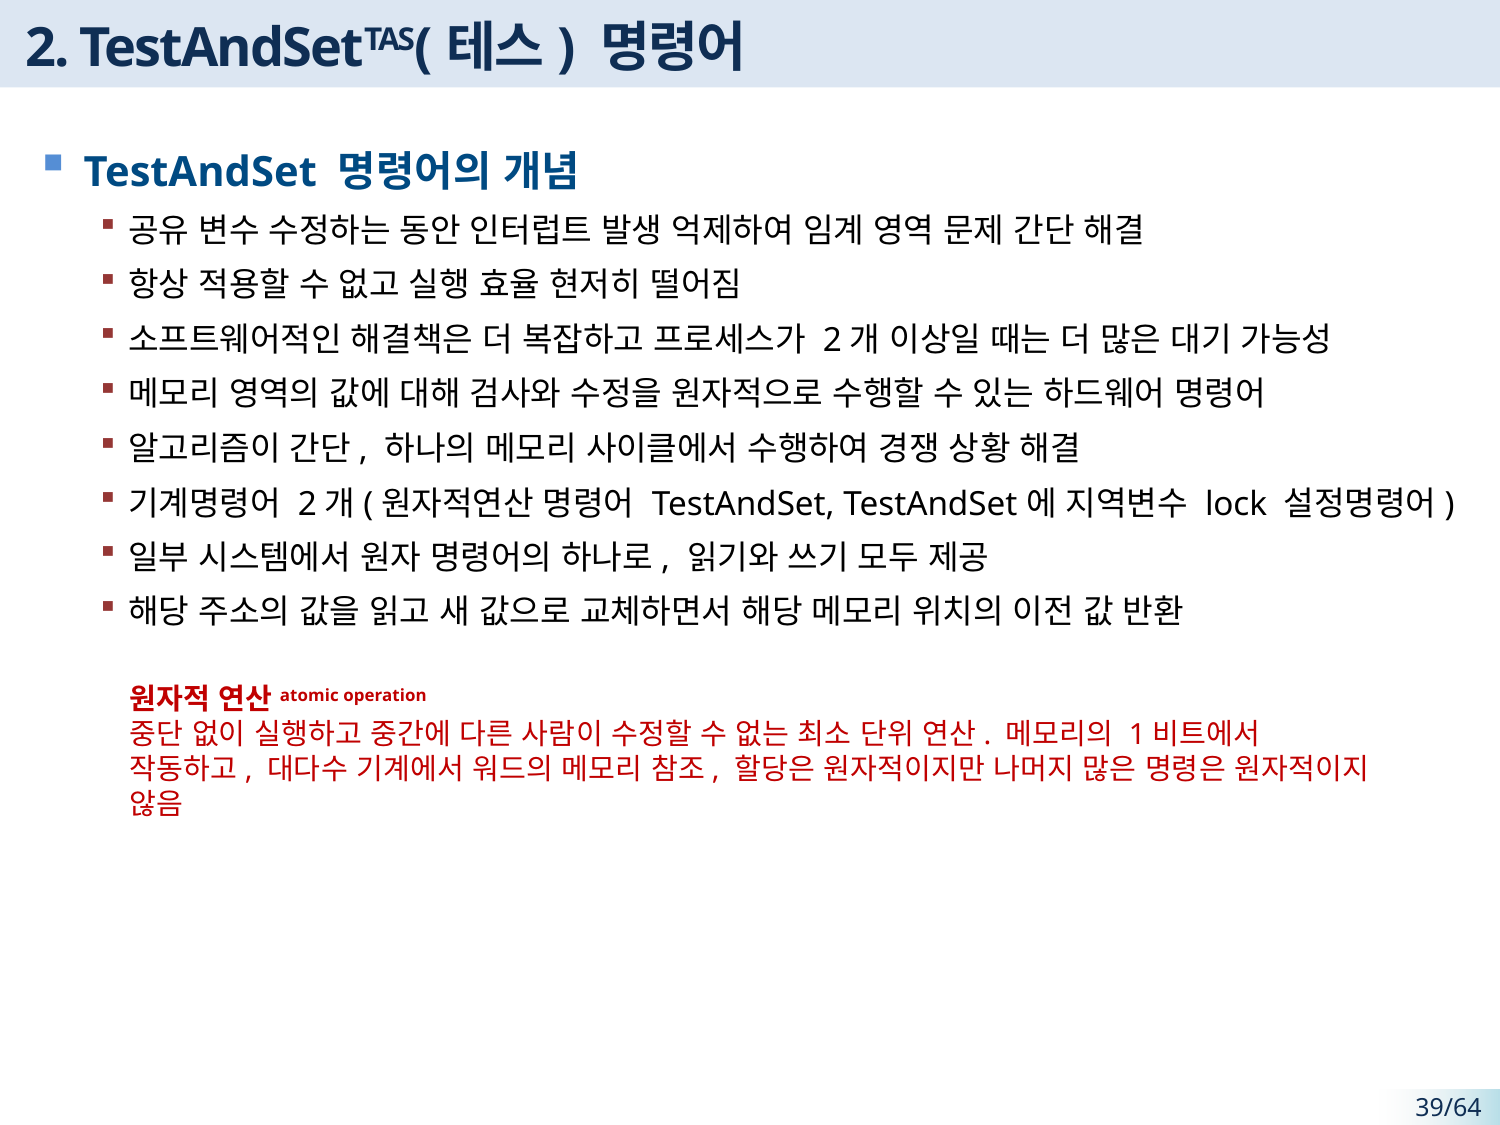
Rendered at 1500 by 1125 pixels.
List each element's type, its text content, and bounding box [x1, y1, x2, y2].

list TestAndSet 명령어의 개념 공유 변수 수정하는 동안 인터럽트 발생 억제하여 임계 영역 문제 간단 해결 항상 적용할 수 없고 실행 효율 현저히 떨어짐 소프트웨어적인 해결책은 더 복잡하고 프로세스가 2개 이상일 때는 더 많은 대기 가능성 메모리 영역의 값에 대해 검사와 수정을 원자적으로 수행할 수 있는 하드웨어 명령어 알고리즘이 간단, 하나의 메모리 사이클에서 수행하여 경쟁 상황 해결 기계명령어 2개(원자적연산 명령어 TestAndSet, TestAndSet에 지역변수 lock 설정명령어) 일부 시스템에서 원자 명령어의 하나로, 읽기와 쓰기 모두 제공 해당 주소의 값을 읽고 새 값으로 교체하면서 해당 메모리 위치의 이전 값 반환 [10, 126, 1481, 1057]
text_box 원자적 연산atomic operation 중단 없이 실행하고 중간에 다른 사람이 수정할 수 없는 최소 단위 연산. 메모리의 1비트에서 작동하고, 대다수 기계에서 워드의 메모리 참조, 할당은 원자적이지만 나머지 많은 명령은 원자적이지 않음 [115, 673, 1385, 828]
title 2. TestAndSetTAS(테스) 명령어 [10, 5, 1288, 84]
